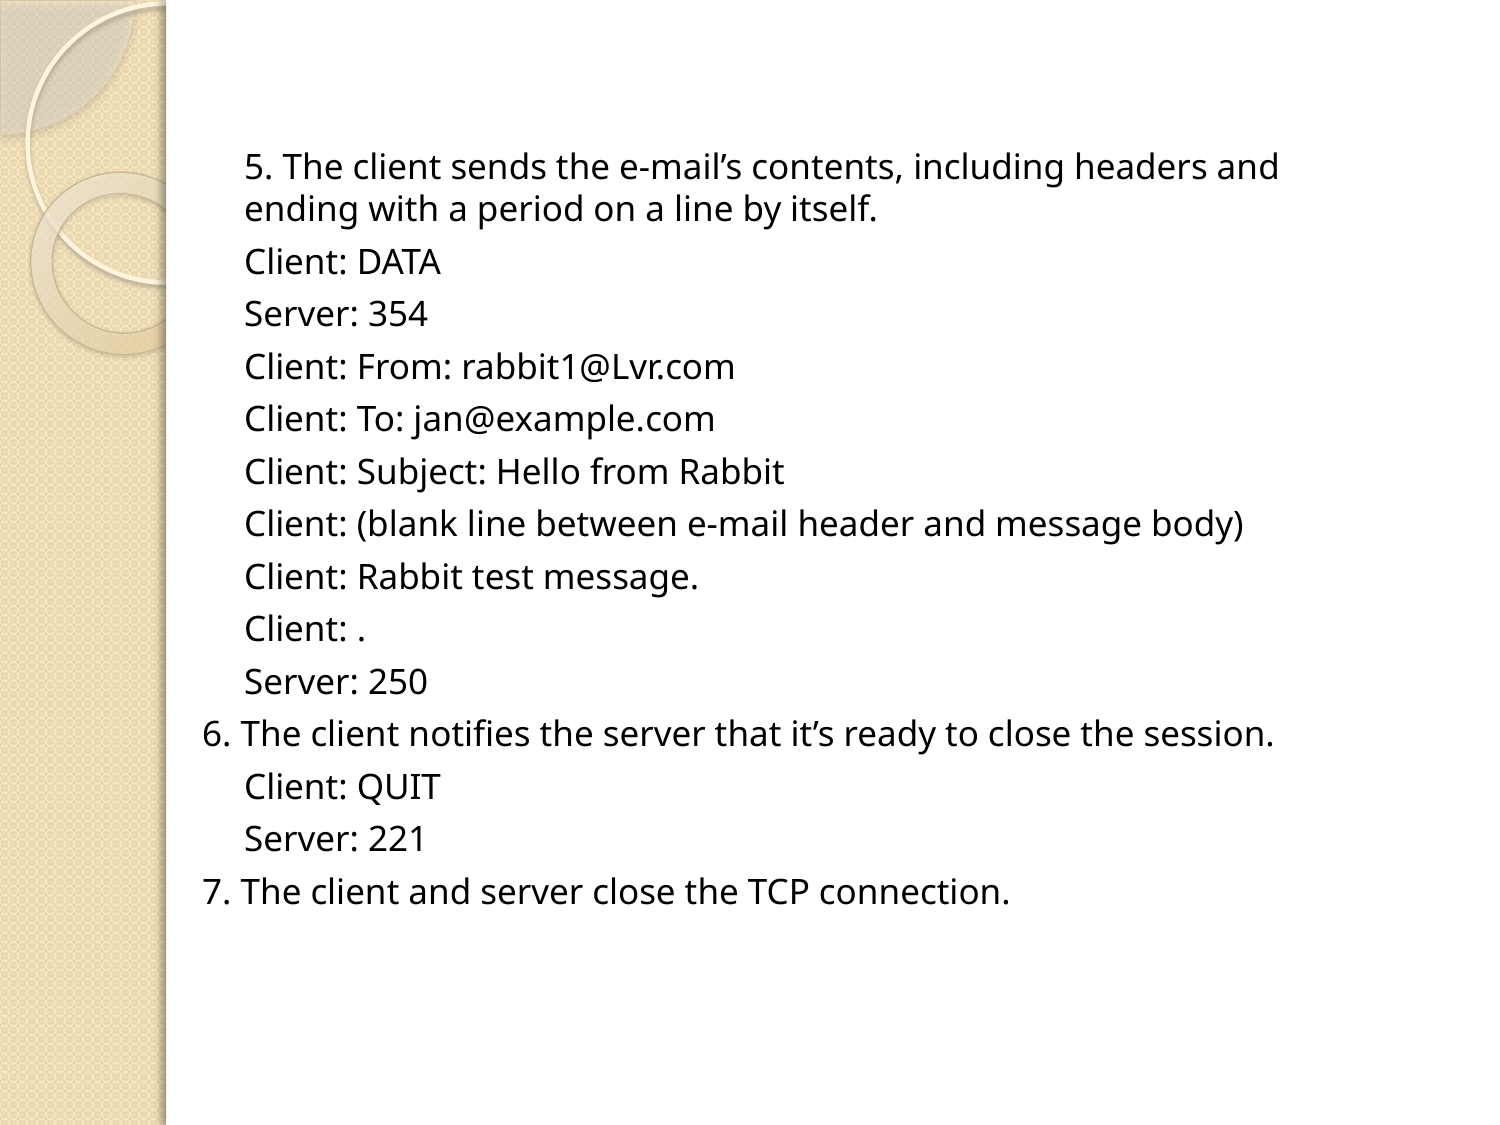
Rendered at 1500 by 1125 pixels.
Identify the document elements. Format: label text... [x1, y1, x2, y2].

list 5. The client sends the e-mail’s contents, including headers and ending with a period on a line by itself. Client: DATA Server: 354 Client: From: rabbit1@Lvr.com Client: To: jan@example.com Client: Subject: Hello from Rabbit Client: (blank line between e-mail header and message body) Client: Rabbit test message. Client: . Server: 250 6. The client notifies the server that it’s ready to close the session. Client: QUIT Server: 221 7. The client and server close the TCP connection. [174, 137, 1405, 925]
